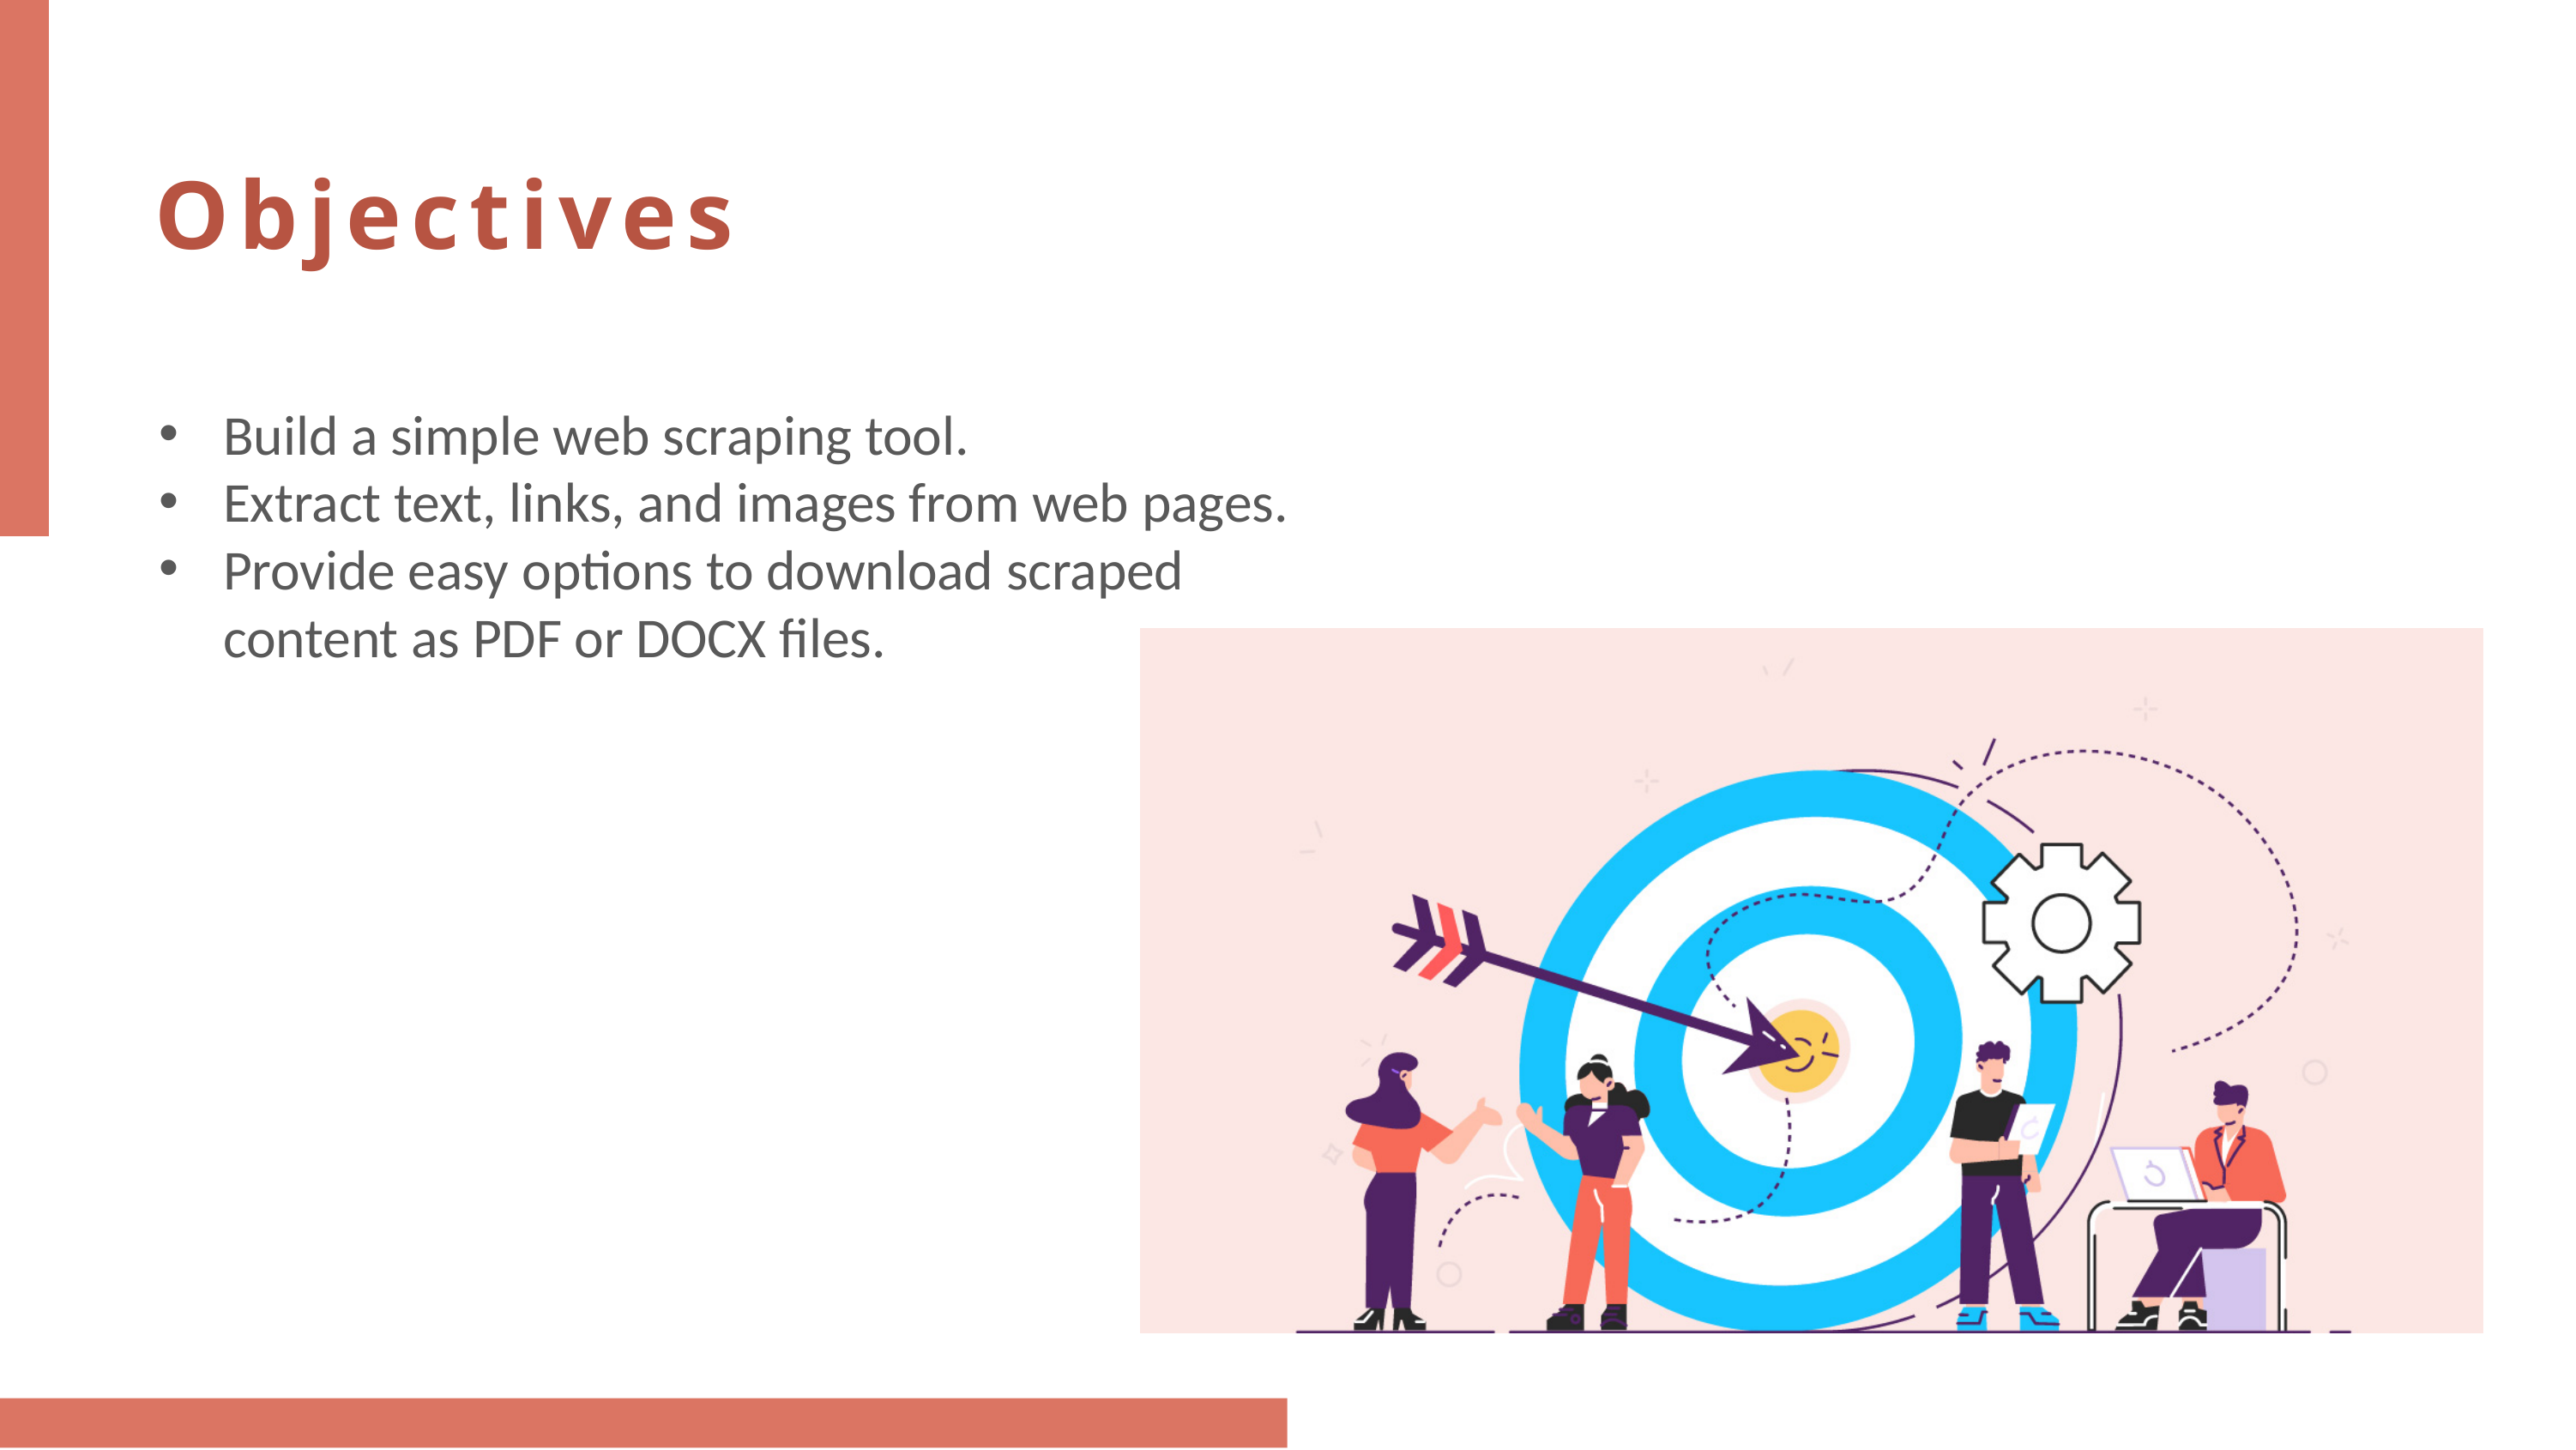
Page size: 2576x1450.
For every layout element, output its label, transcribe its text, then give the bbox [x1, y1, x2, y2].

text_box [0, 0, 49, 536]
text_box [0, 1398, 1288, 1448]
text_box Build a simple web scraping tool. Extract text, links, and images from web pages. Provide easy options to download scraped content as PDF or DOCX files. [146, 392, 1330, 675]
picture [1140, 628, 2483, 1334]
title Objectives [152, 153, 2483, 398]
